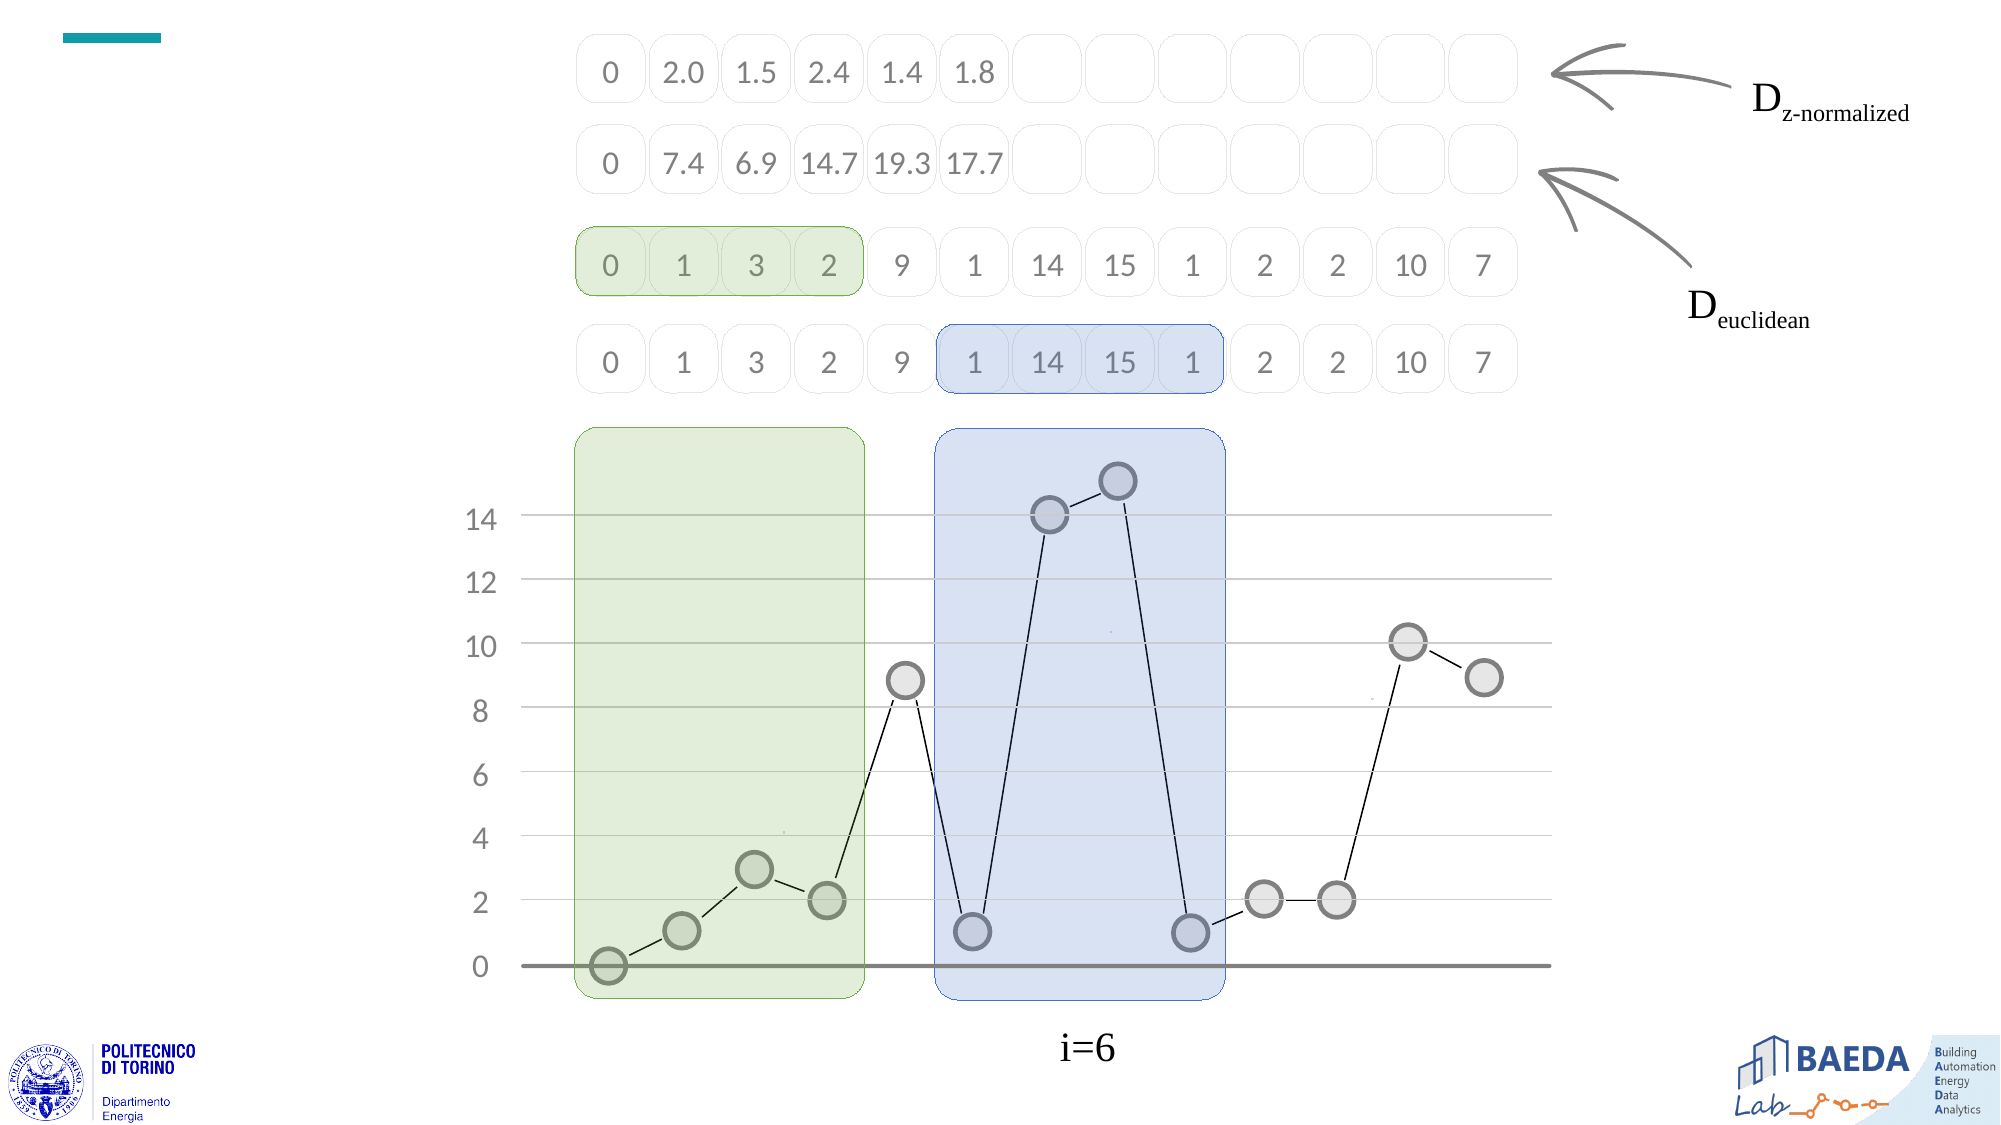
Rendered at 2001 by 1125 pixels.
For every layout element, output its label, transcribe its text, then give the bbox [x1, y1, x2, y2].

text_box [576, 34, 1518, 103]
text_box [934, 993, 1226, 1001]
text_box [448, 489, 574, 993]
text_box Dz-normalized [1737, 62, 1979, 134]
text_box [574, 226, 865, 999]
picture [1716, 1025, 2001, 1125]
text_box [865, 324, 934, 393]
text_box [1552, 39, 1728, 106]
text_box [1226, 324, 1518, 393]
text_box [1530, 178, 1706, 244]
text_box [934, 324, 1226, 489]
text_box Deuclidean [1672, 269, 1878, 341]
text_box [865, 227, 1518, 297]
text_box i=6 [975, 1012, 1201, 1078]
picture [8, 1044, 195, 1123]
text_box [576, 124, 1518, 194]
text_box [865, 489, 1552, 993]
